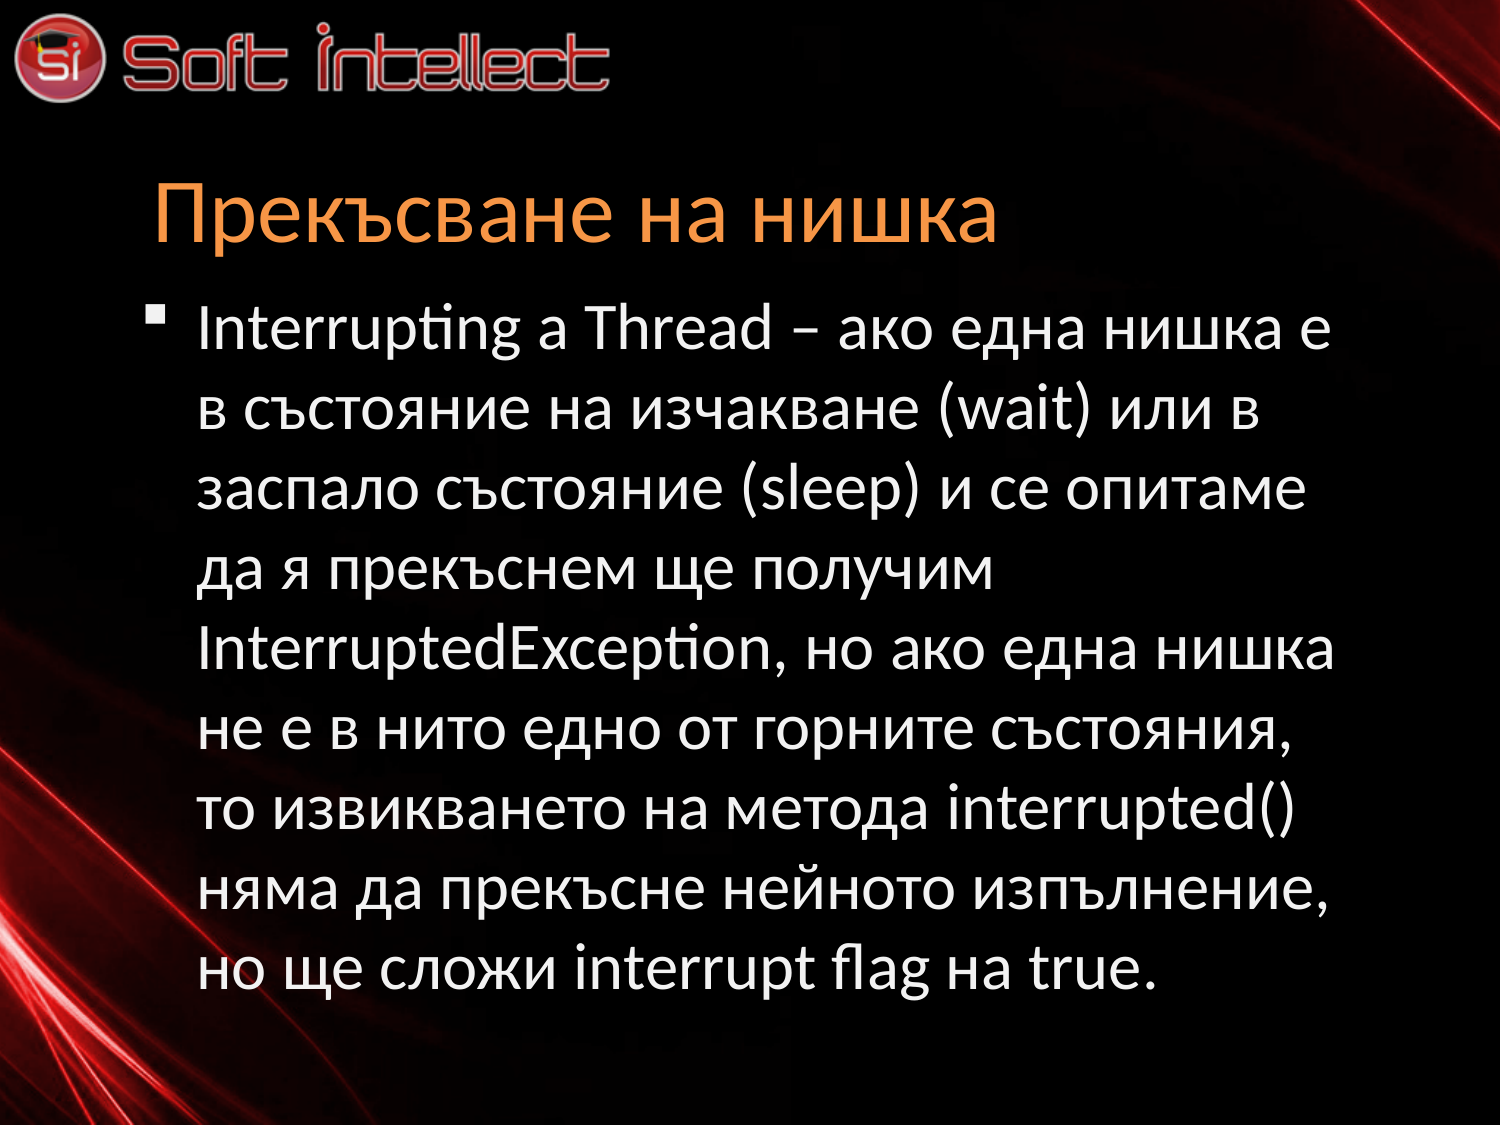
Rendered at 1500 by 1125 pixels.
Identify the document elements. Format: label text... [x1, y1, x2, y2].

title Прекъсване на нишка [137, 112, 1488, 300]
list Interrupting a Thread – ако една нишка е в състояние на изчакване (wait) или в заспало състояние (sleep) и се опитаме да я прекъснем ще получим InterruptedException, но ако една нишка не е в нито едно от горните състояния, то извикването на метода interrupted() няма да прекъсне нейното изпълнение, но ще сложи interrupt flag на true. [125, 275, 1375, 1018]
picture [0, 0, 1500, 1125]
